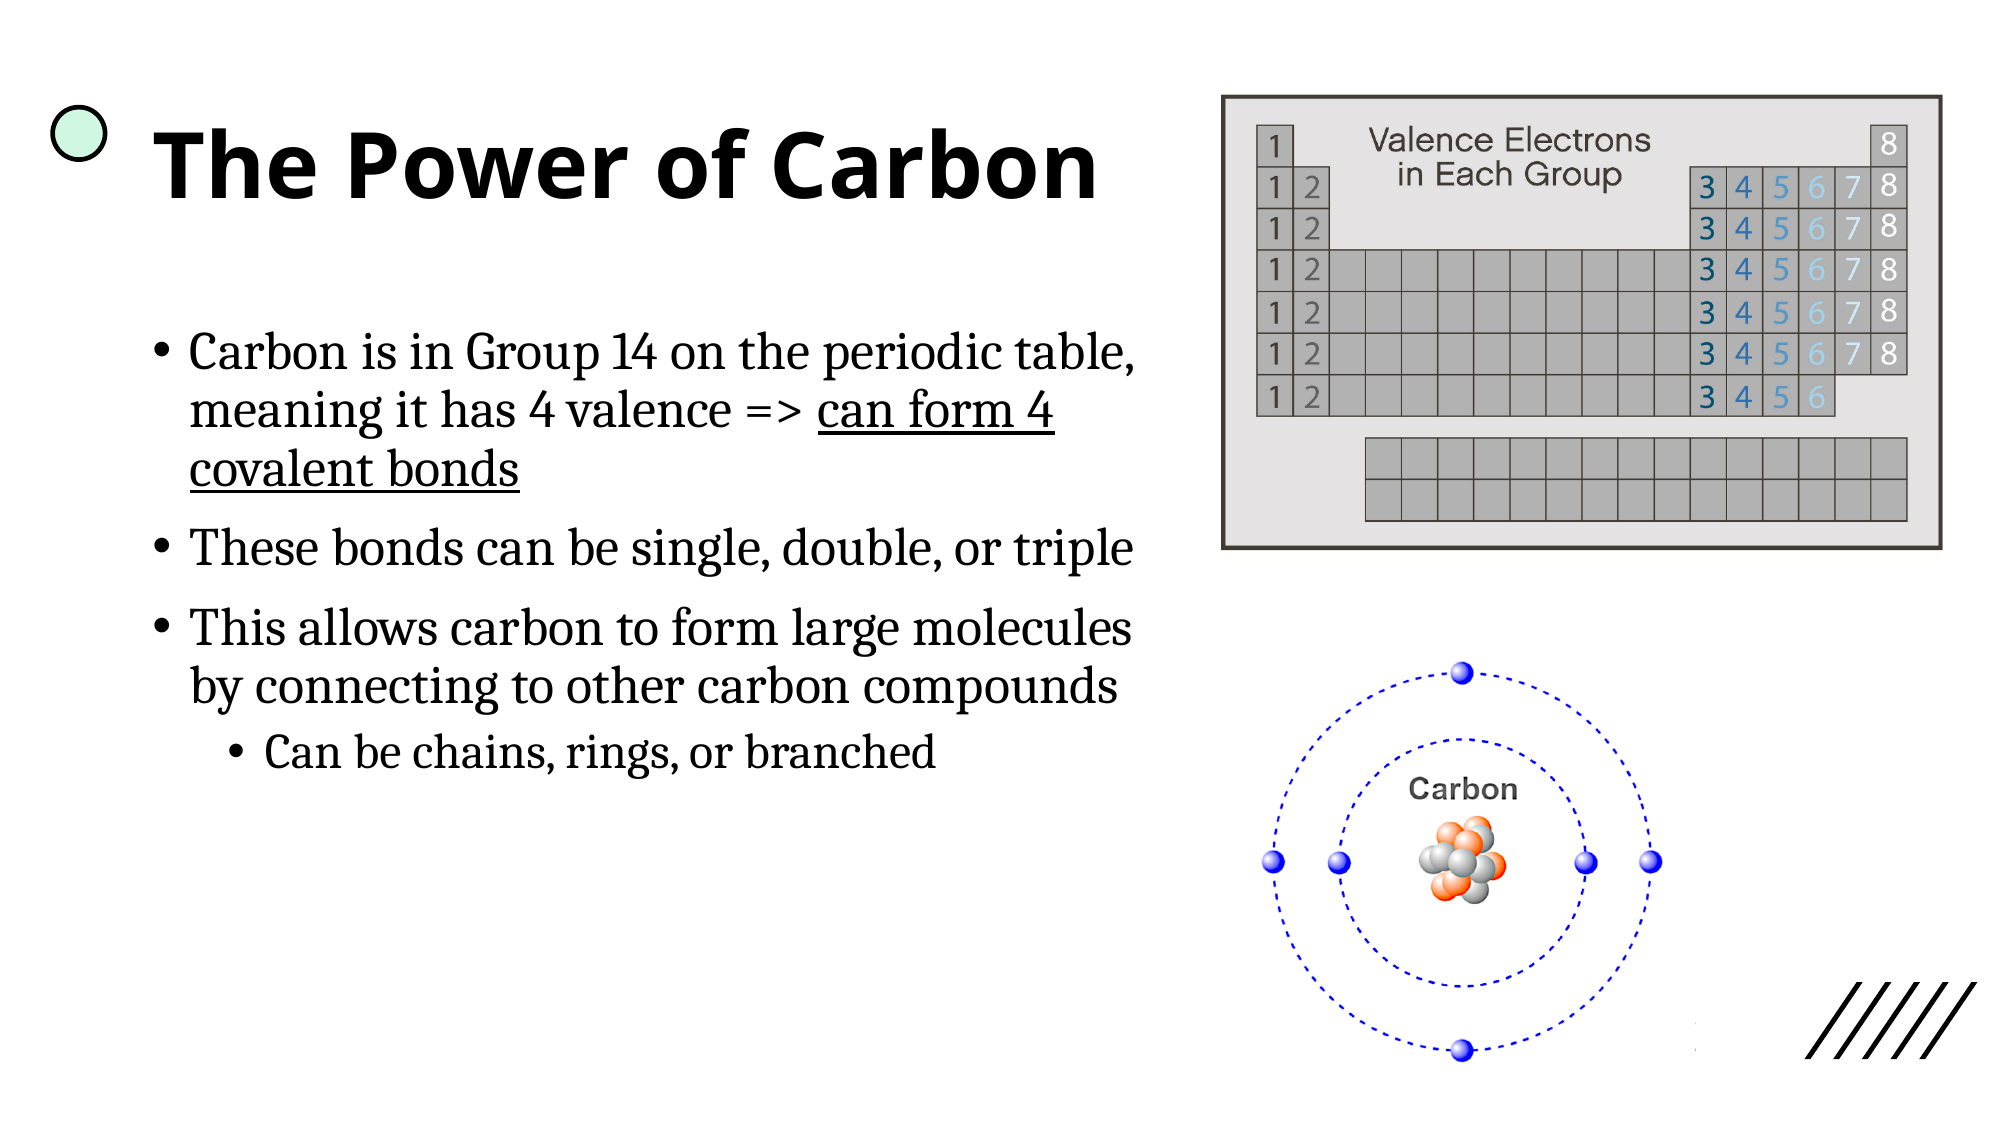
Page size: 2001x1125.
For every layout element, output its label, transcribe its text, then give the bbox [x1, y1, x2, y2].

picture [1221, 89, 1948, 563]
title The Power of Carbon [137, 59, 1863, 278]
list Carbon is in Group 14 on the periodic table, meaning it has 4 valence => can form 4 covalent bonds These bonds can be single, double, or triple This allows carbon to form large molecules by connecting to other carbon compounds Can be chains, rings, or branched [137, 315, 1185, 904]
picture [1221, 640, 1696, 1088]
